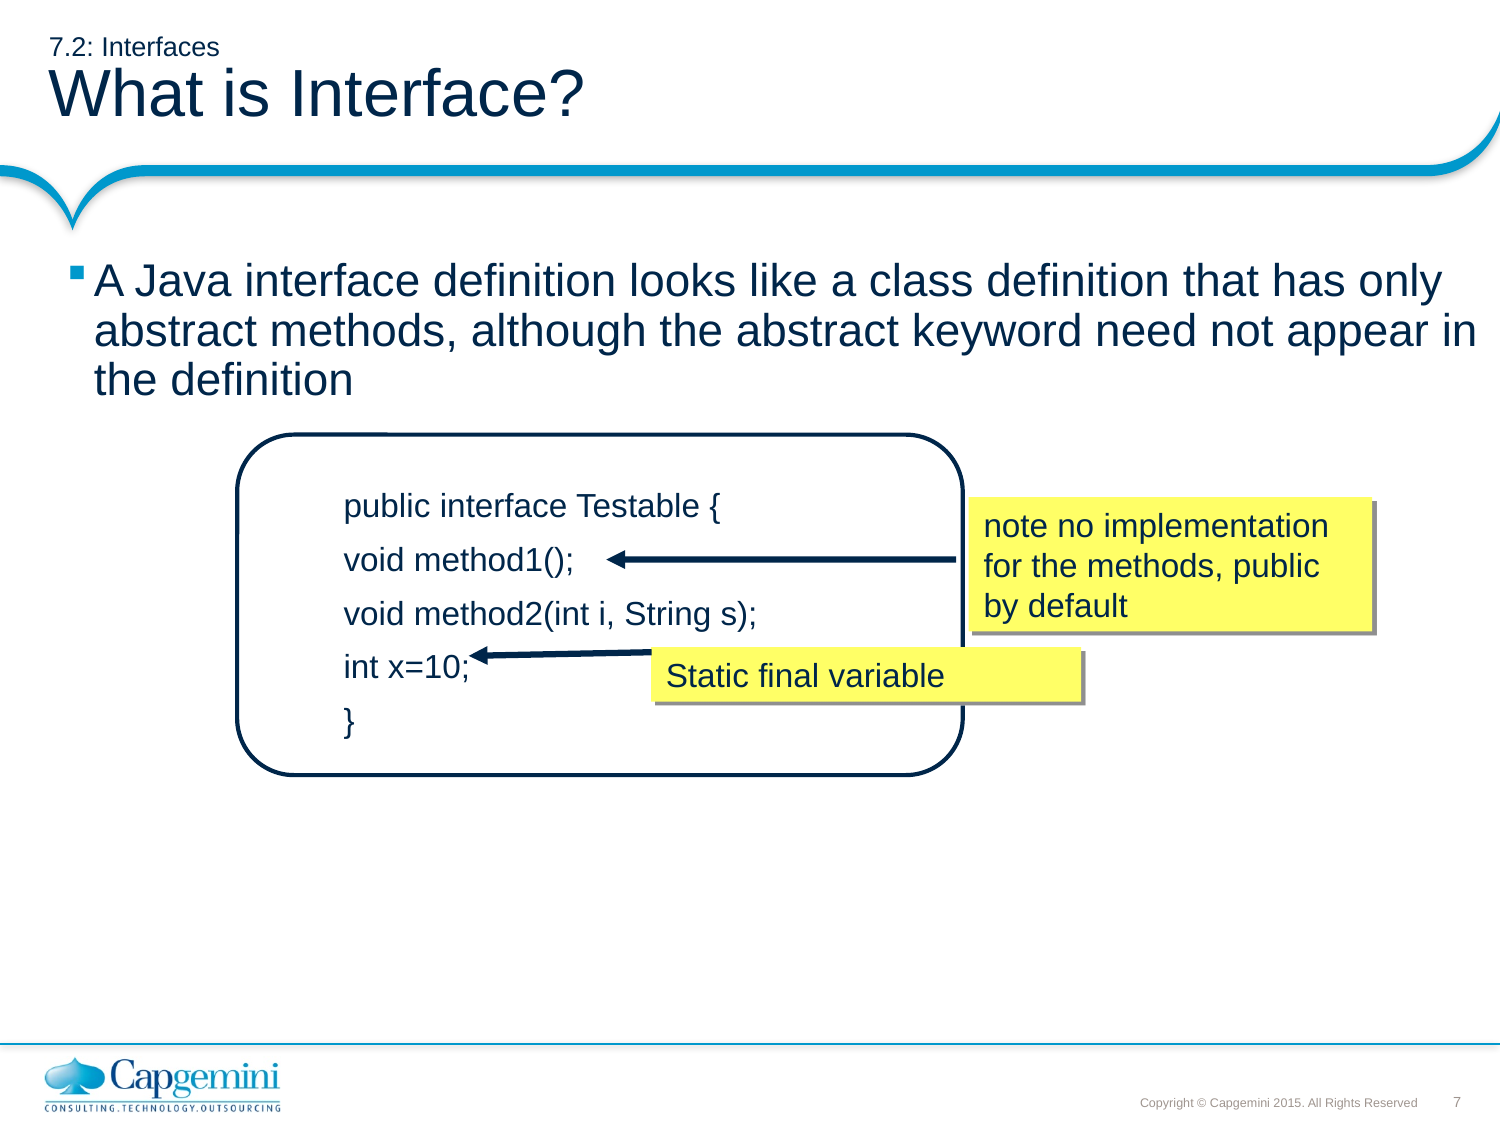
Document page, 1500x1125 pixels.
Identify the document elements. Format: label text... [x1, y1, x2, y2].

text_box note no implementation for the methods, public by default [968, 497, 1373, 632]
title 7.2: Interfaces What is Interface? [0, 0, 1500, 165]
text_box public interface Testable { void method1(); void method2(int i, String s); int x=10; } [235, 432, 965, 778]
text_box [606, 553, 957, 566]
list A Java interface definition looks like a class definition that has only abstract methods, although the abstract keyword need not appear in the definition [48, 245, 1500, 1007]
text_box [468, 646, 1082, 703]
picture [44, 1056, 281, 1113]
